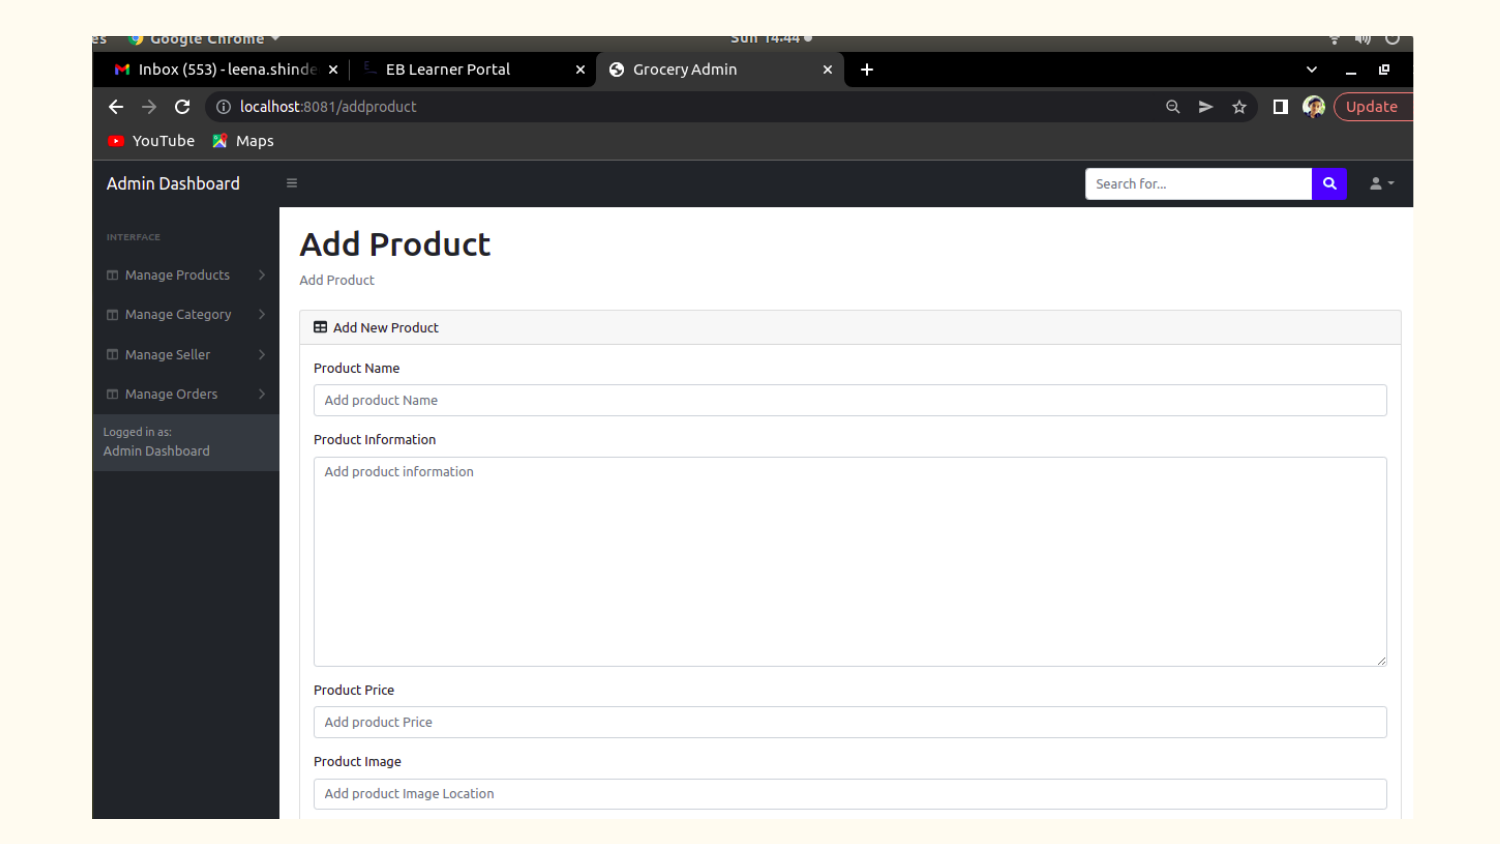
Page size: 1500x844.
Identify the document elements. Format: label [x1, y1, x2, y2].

picture [91, 36, 1414, 819]
